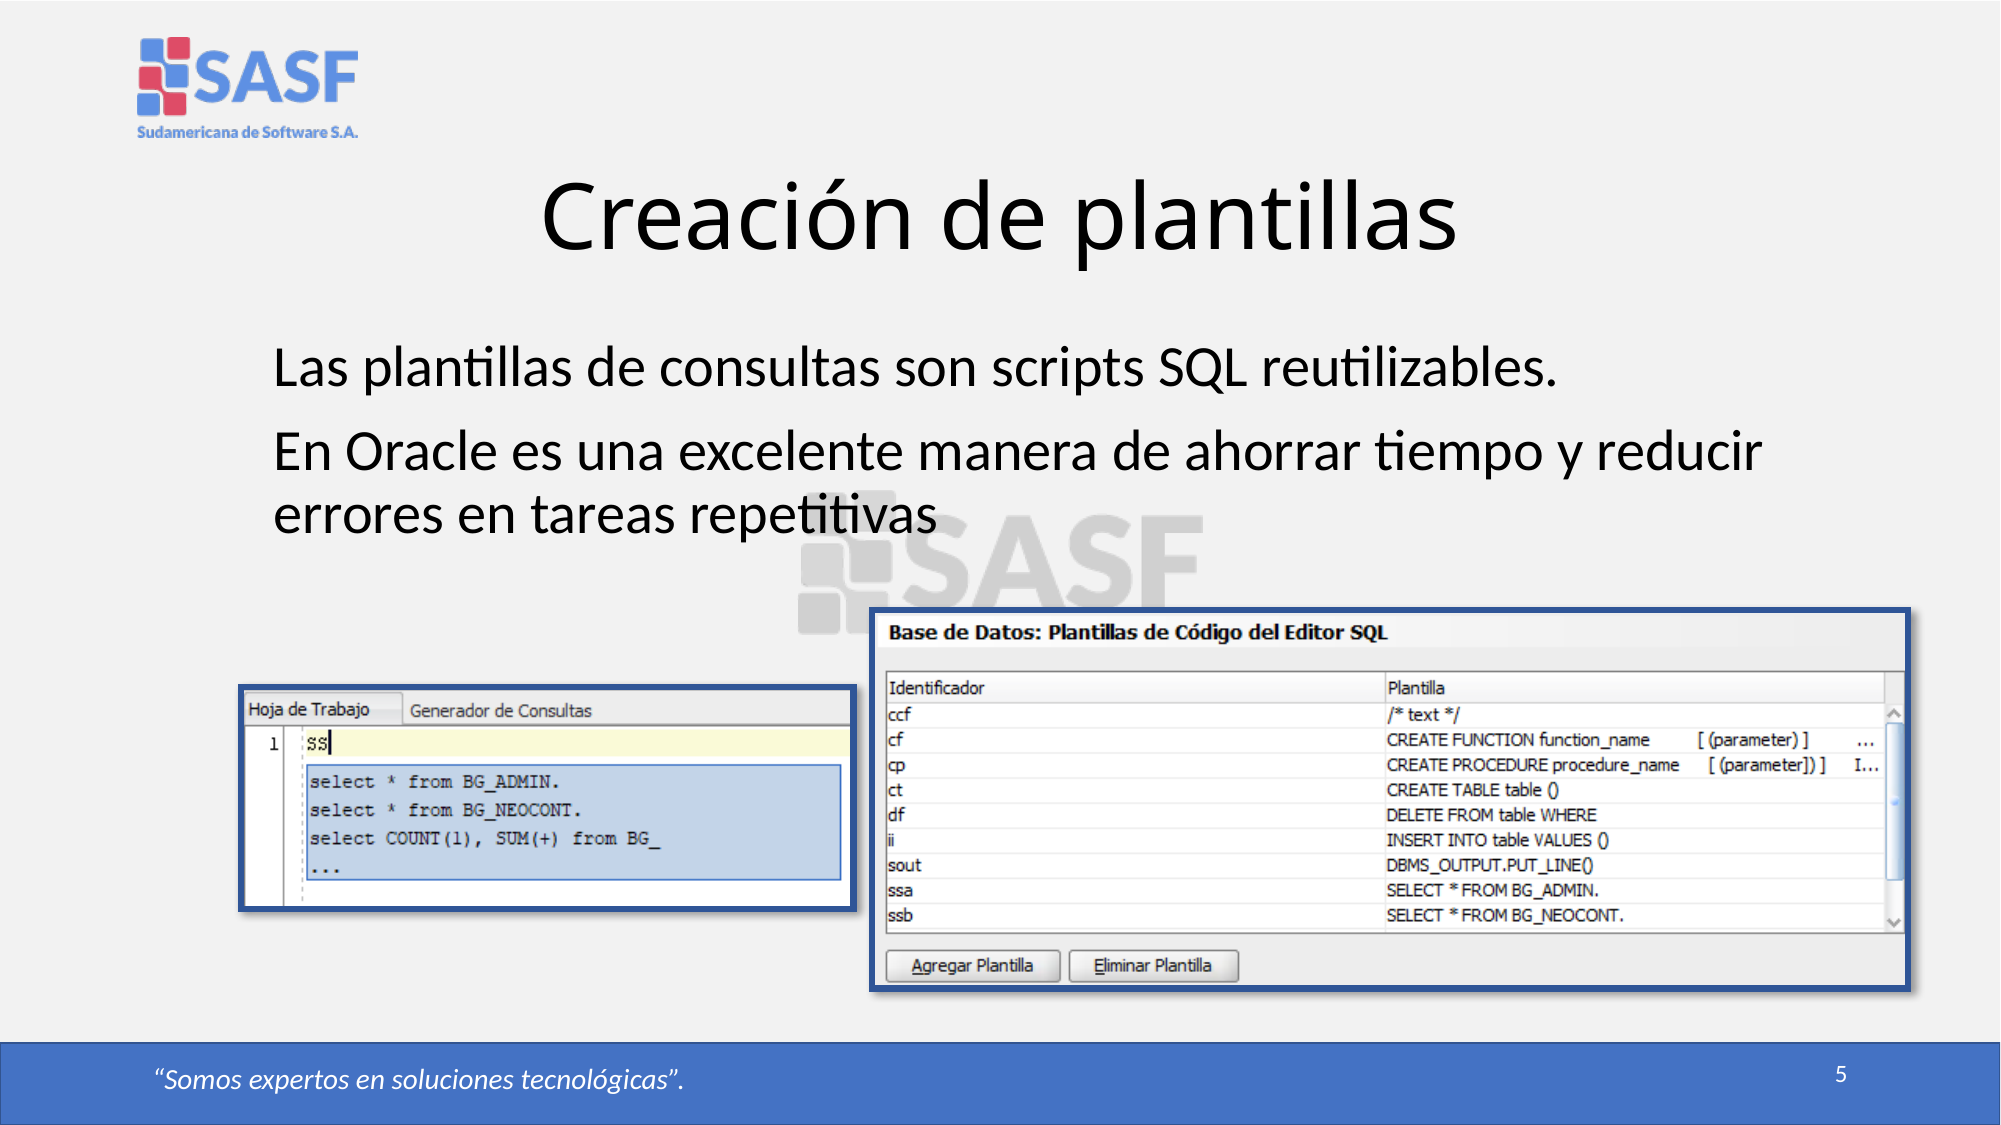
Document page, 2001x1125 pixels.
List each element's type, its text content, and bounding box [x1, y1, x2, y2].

picture [244, 689, 851, 906]
title Creación de plantillas [137, 111, 1863, 330]
slide_number 5 [1412, 1042, 1863, 1103]
picture [137, 37, 358, 111]
picture [875, 613, 1906, 986]
text_box Las plantillas de consultas son scripts SQL reutilizables. En Oracle es una excelente manera de ahorrar tiempo y reducir errores en tareas repetitivas [259, 329, 1892, 554]
